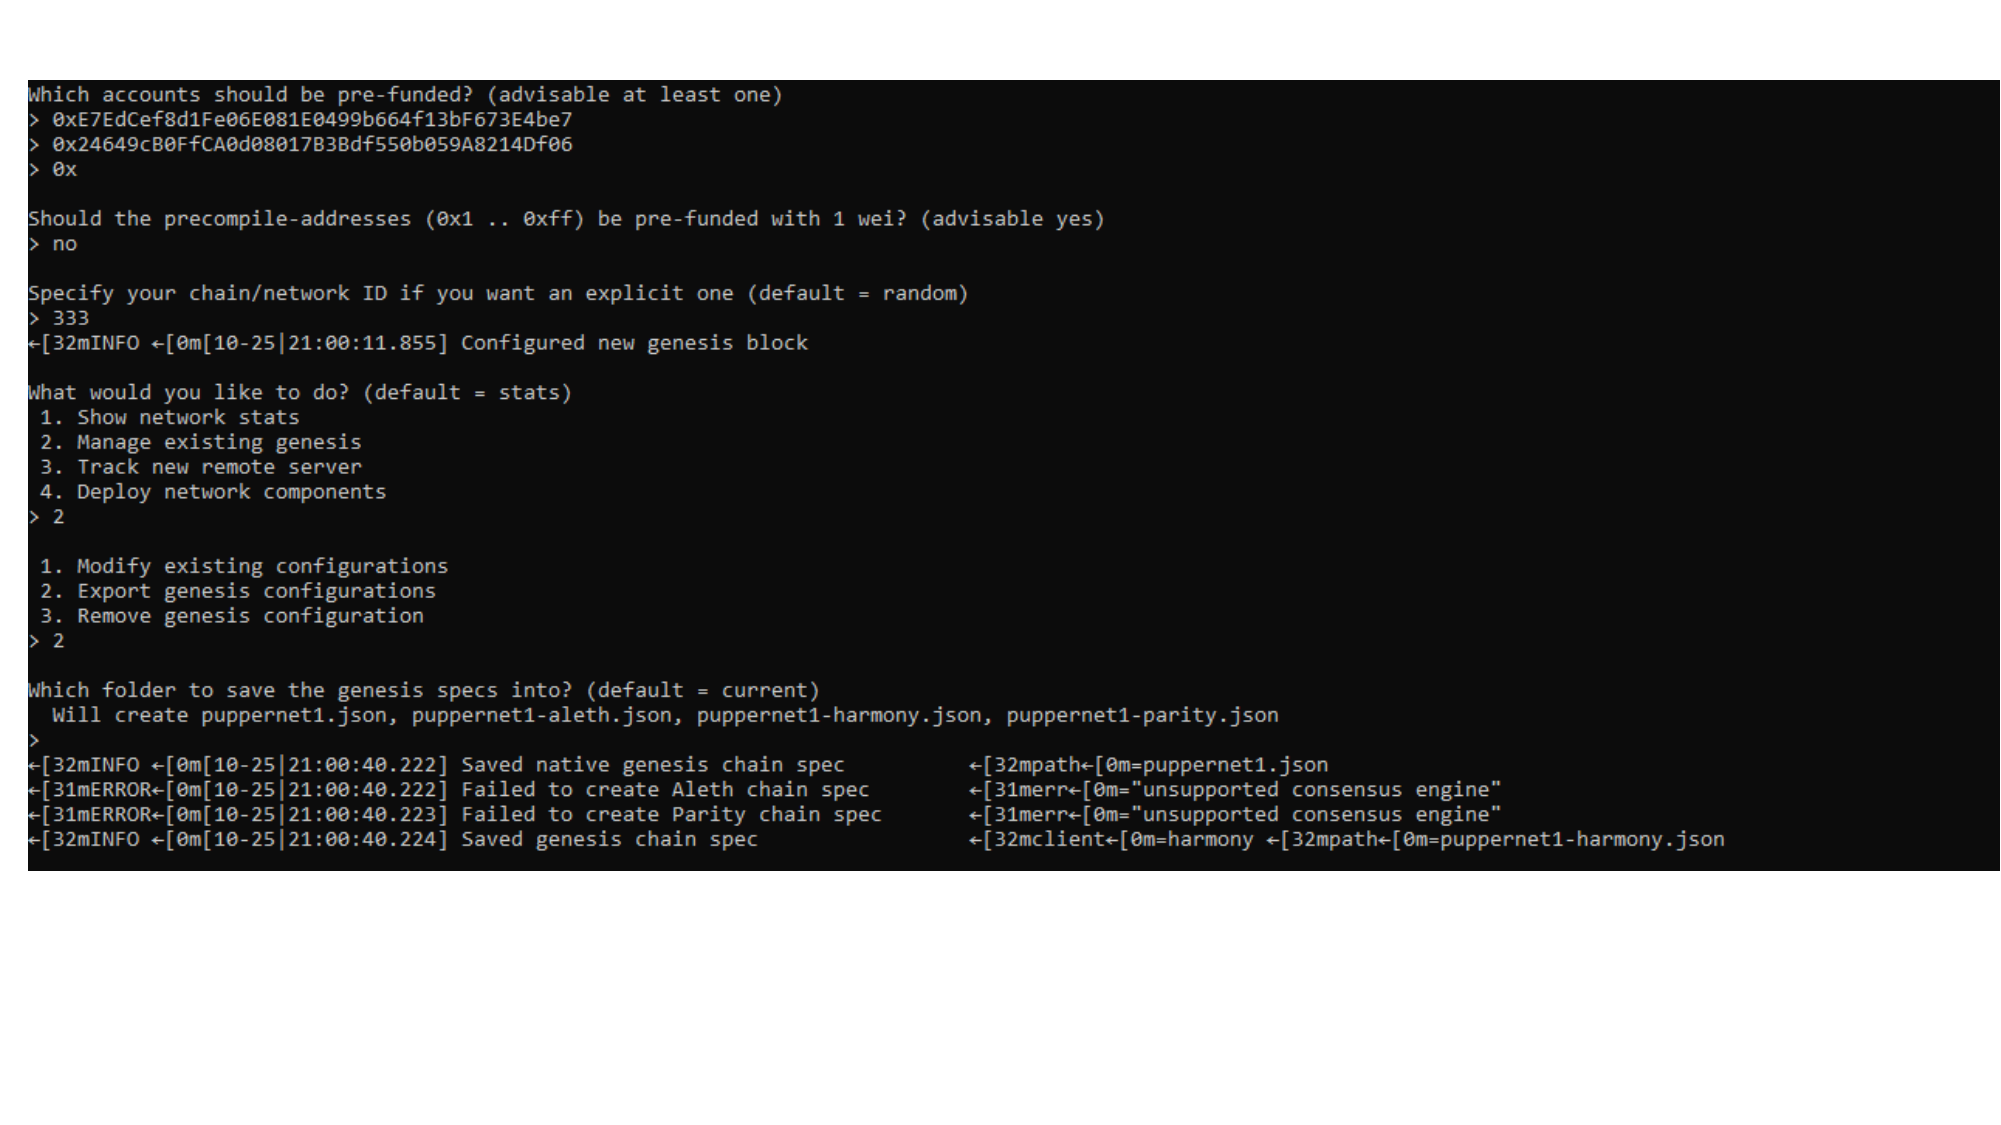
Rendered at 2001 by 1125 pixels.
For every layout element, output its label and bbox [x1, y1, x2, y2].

picture [28, 80, 2000, 871]
